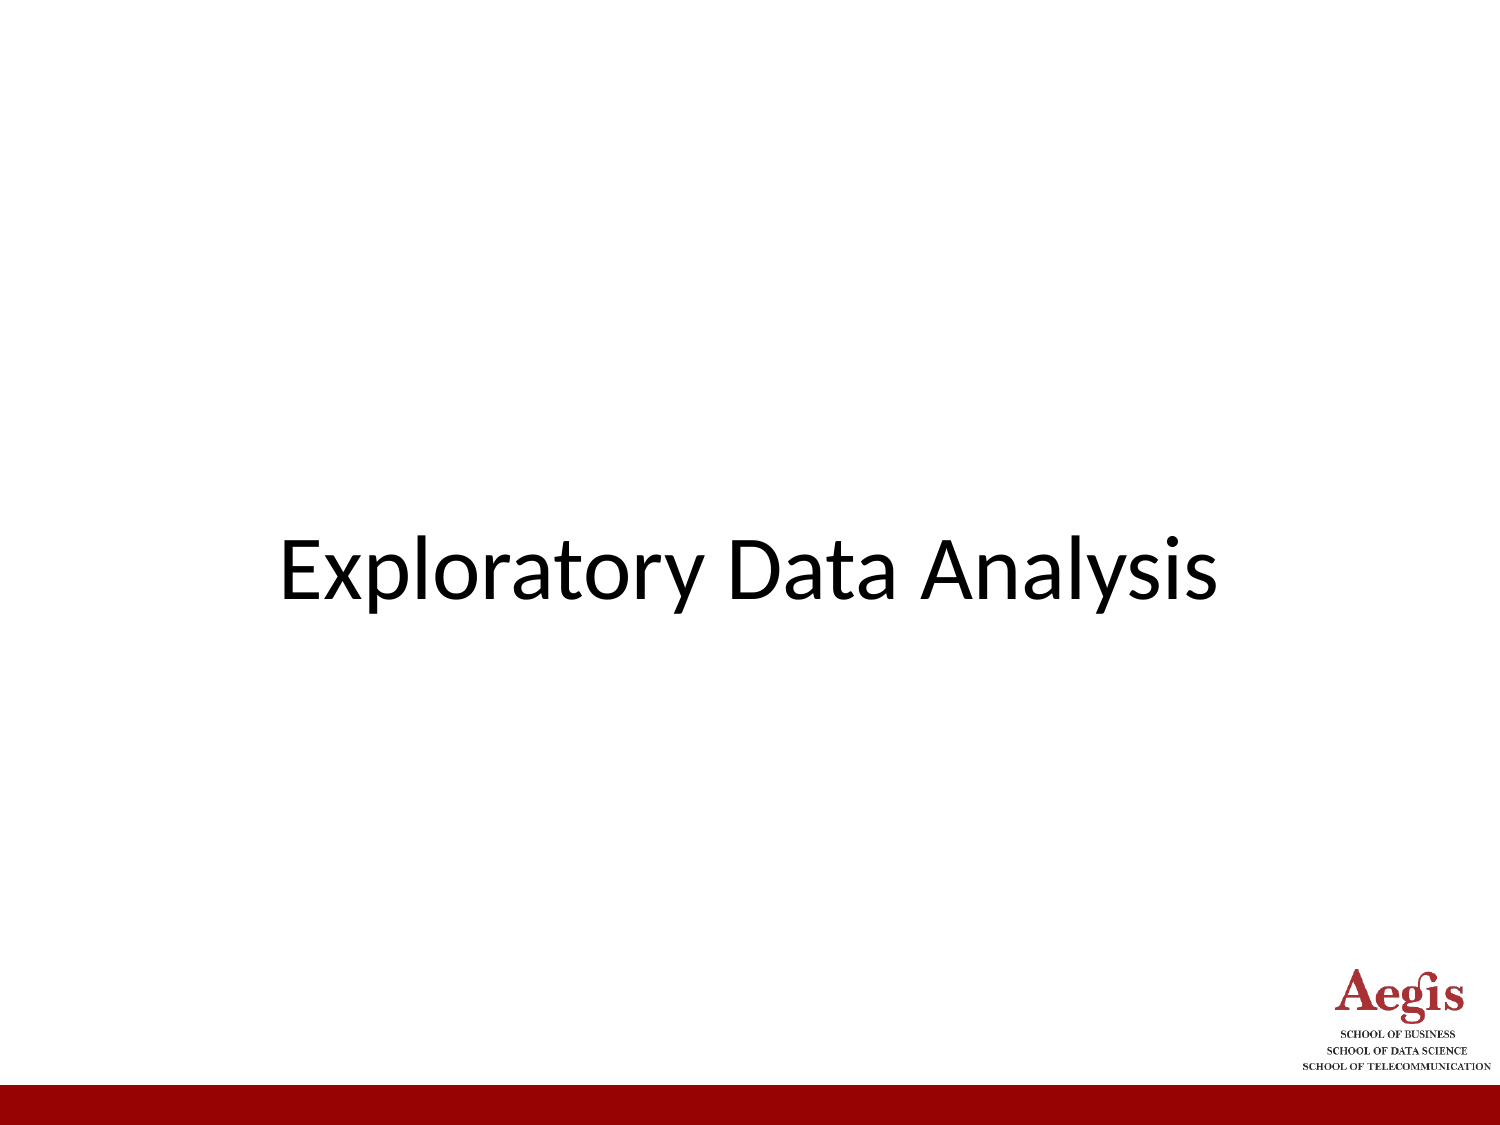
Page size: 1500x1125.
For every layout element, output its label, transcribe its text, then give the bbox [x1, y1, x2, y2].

title Exploratory Data Analysis [81, 465, 1419, 660]
picture [1303, 969, 1491, 1070]
